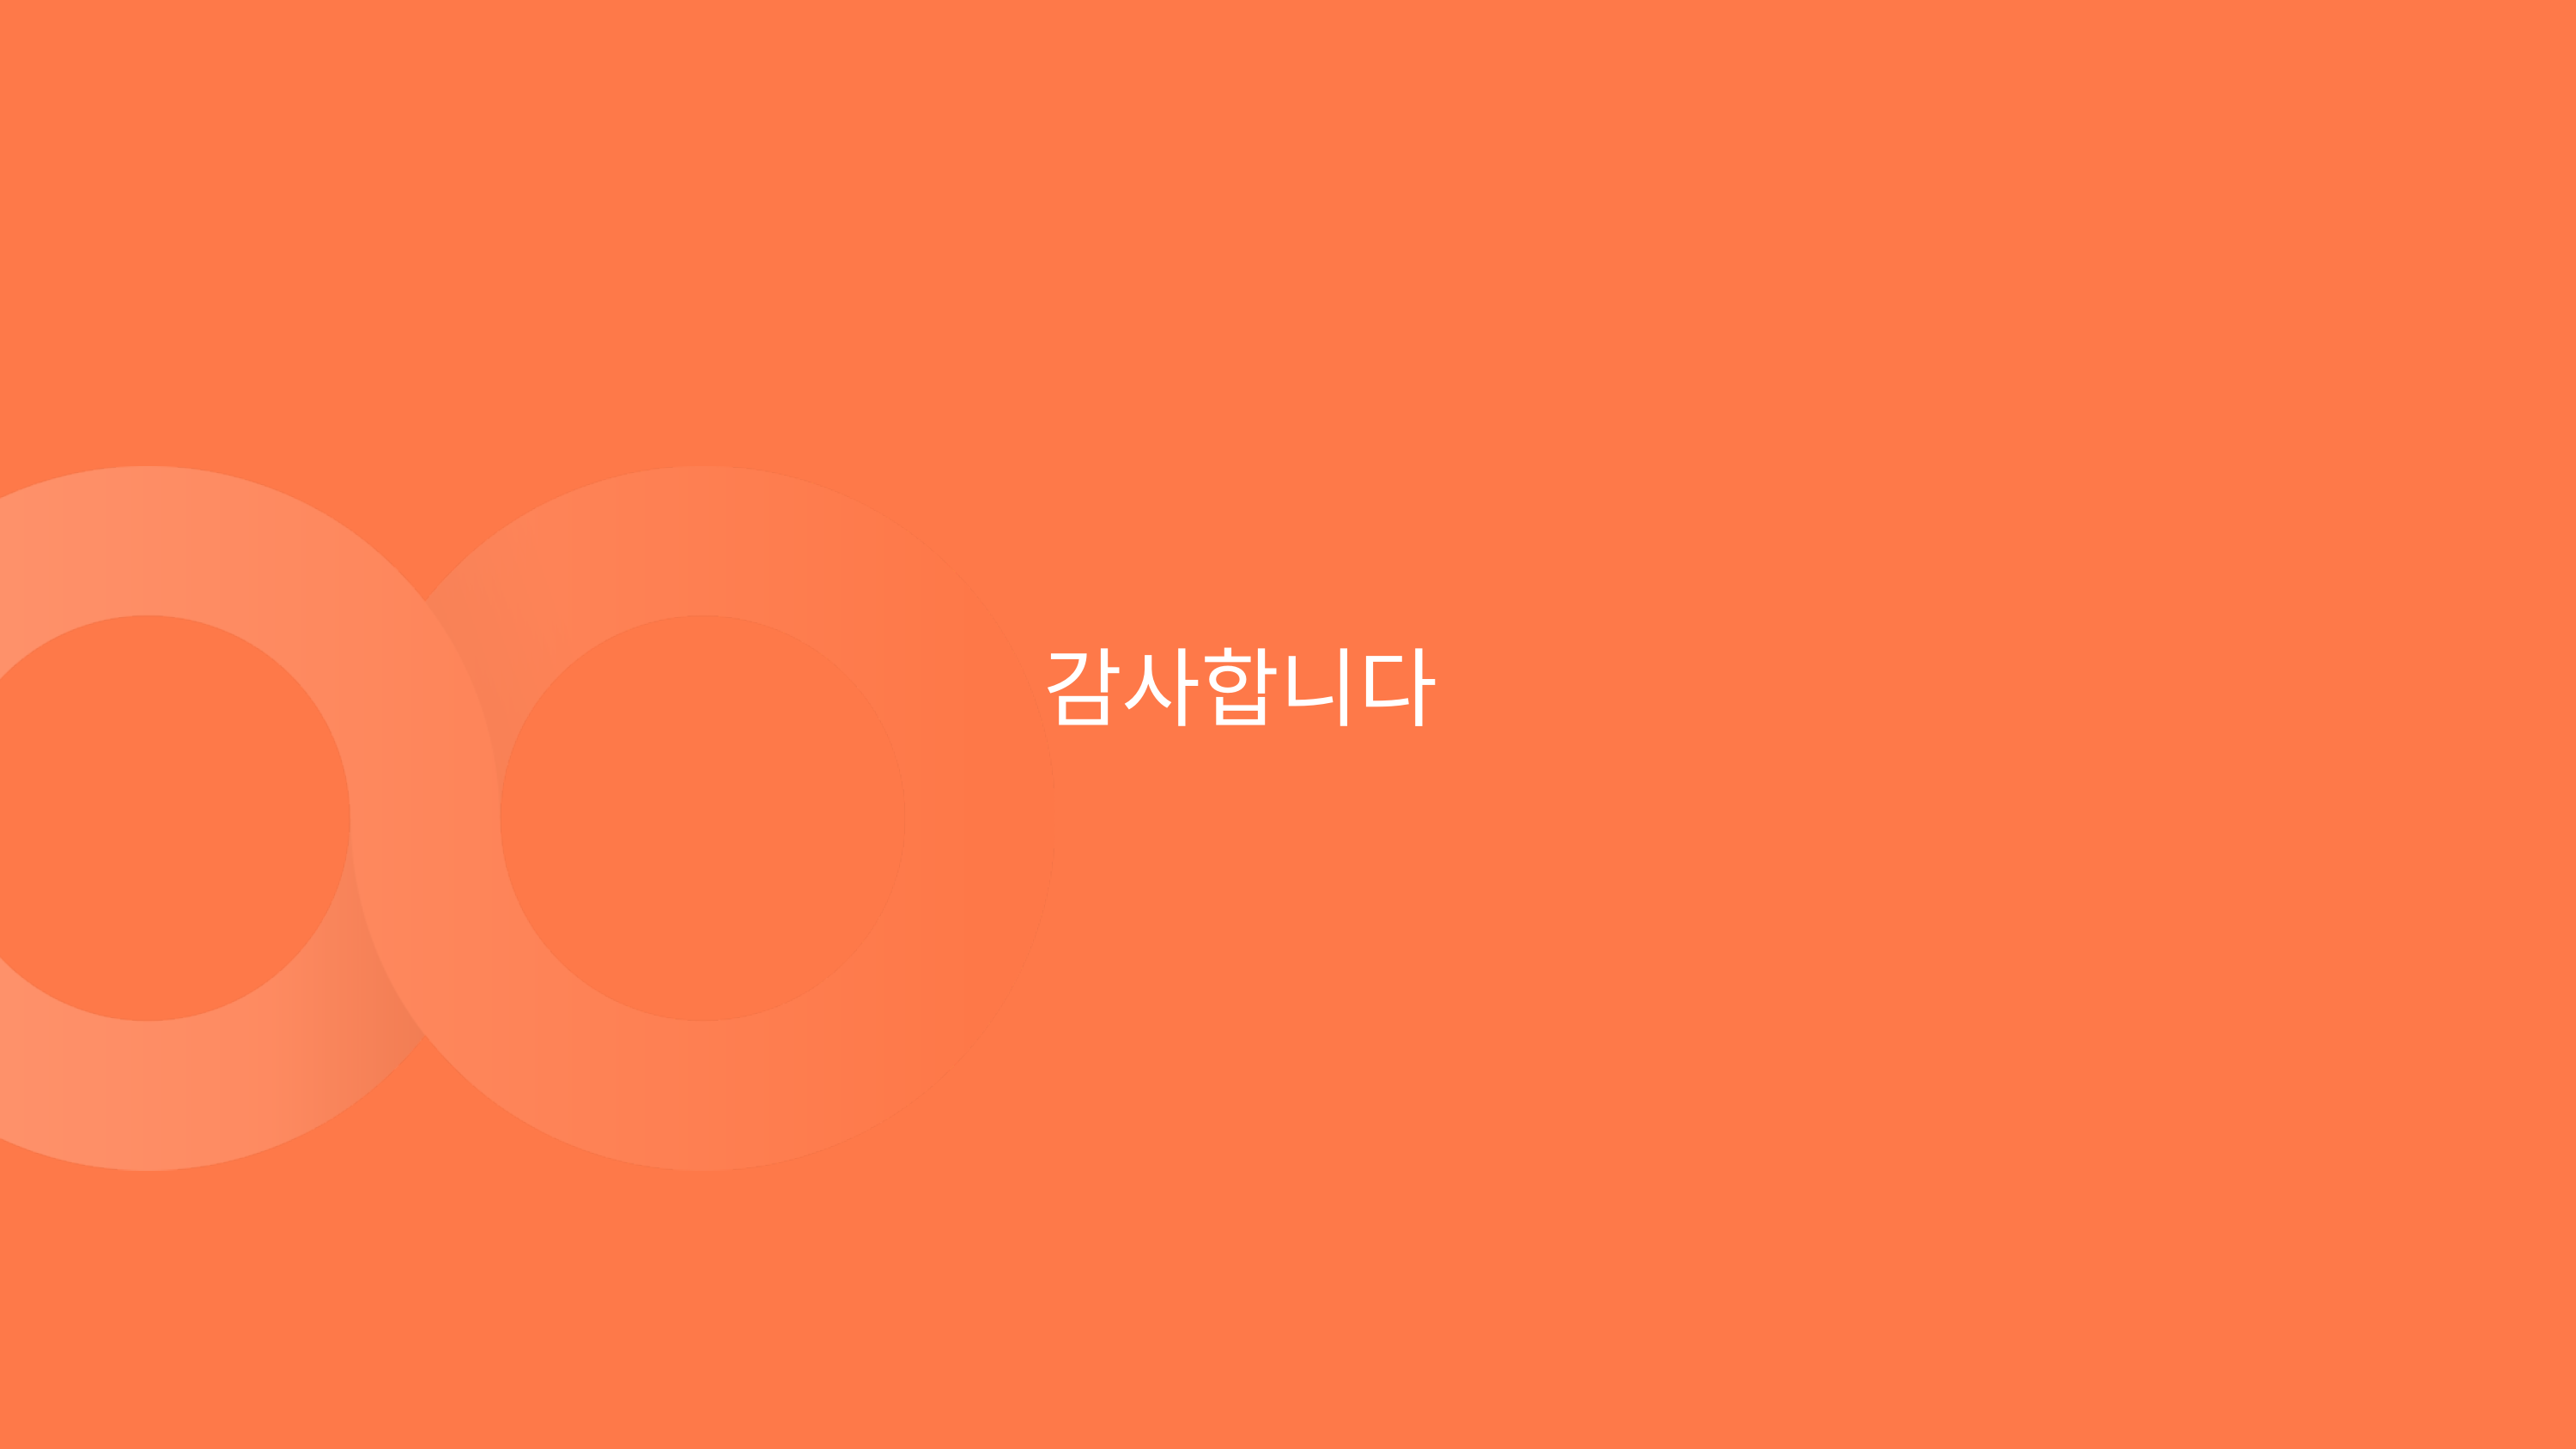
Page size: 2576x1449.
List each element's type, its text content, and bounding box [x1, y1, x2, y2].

text_box 감사합니다 [1060, 627, 1451, 743]
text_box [0, 466, 1056, 1171]
